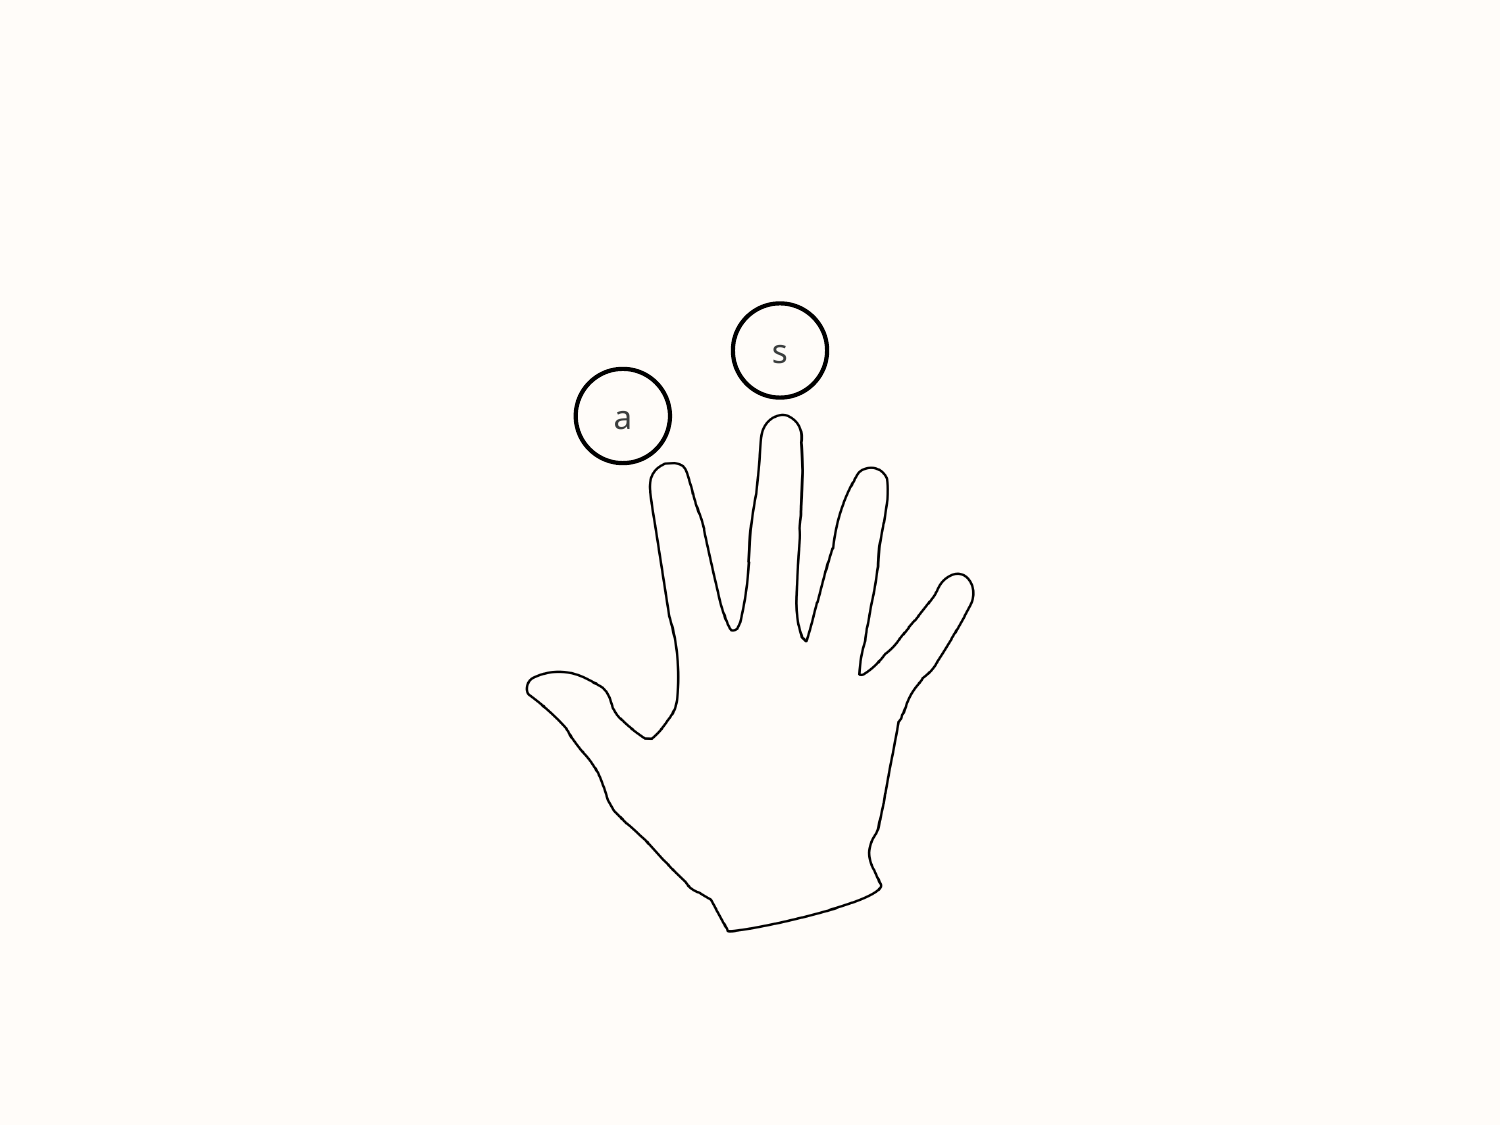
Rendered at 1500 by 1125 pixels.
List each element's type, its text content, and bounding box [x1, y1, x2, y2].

picture [492, 368, 1007, 977]
text_box s [730, 301, 830, 367]
